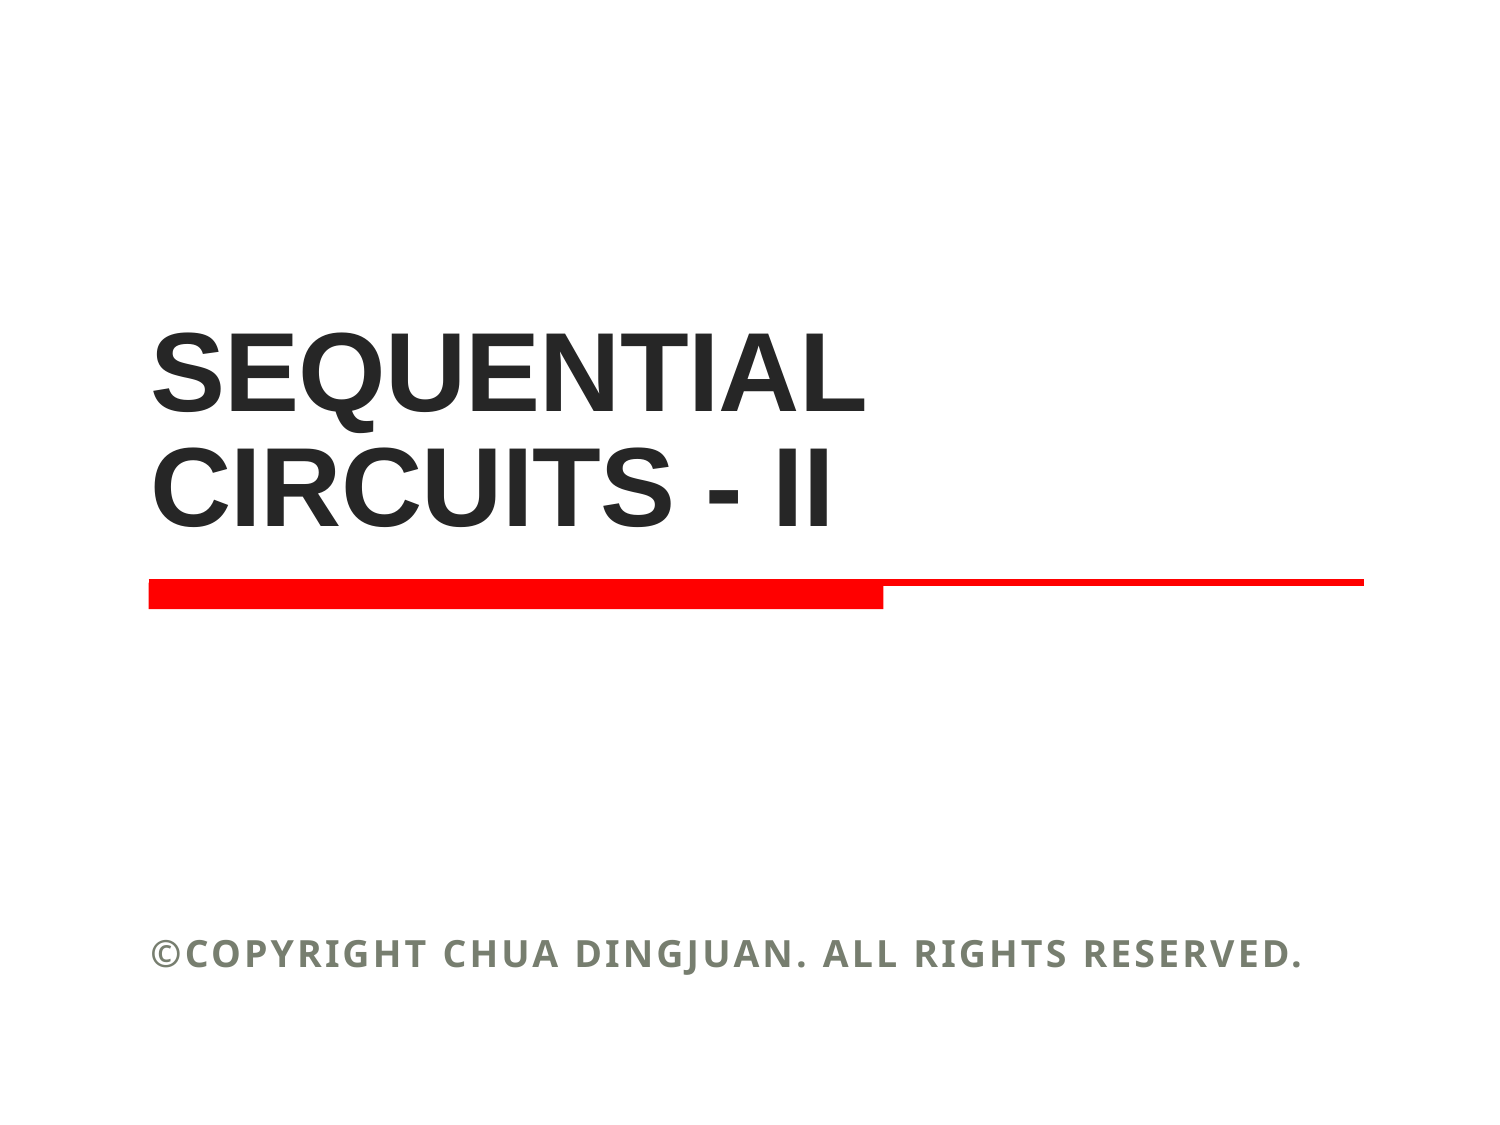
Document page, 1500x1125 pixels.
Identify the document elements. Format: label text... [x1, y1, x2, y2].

subtitle ©Copyright CHUA DINGJUAN. All rights reserved. [135, 927, 1373, 1013]
title SEQUENTIAL CIRCUITS - II [135, 124, 1373, 557]
